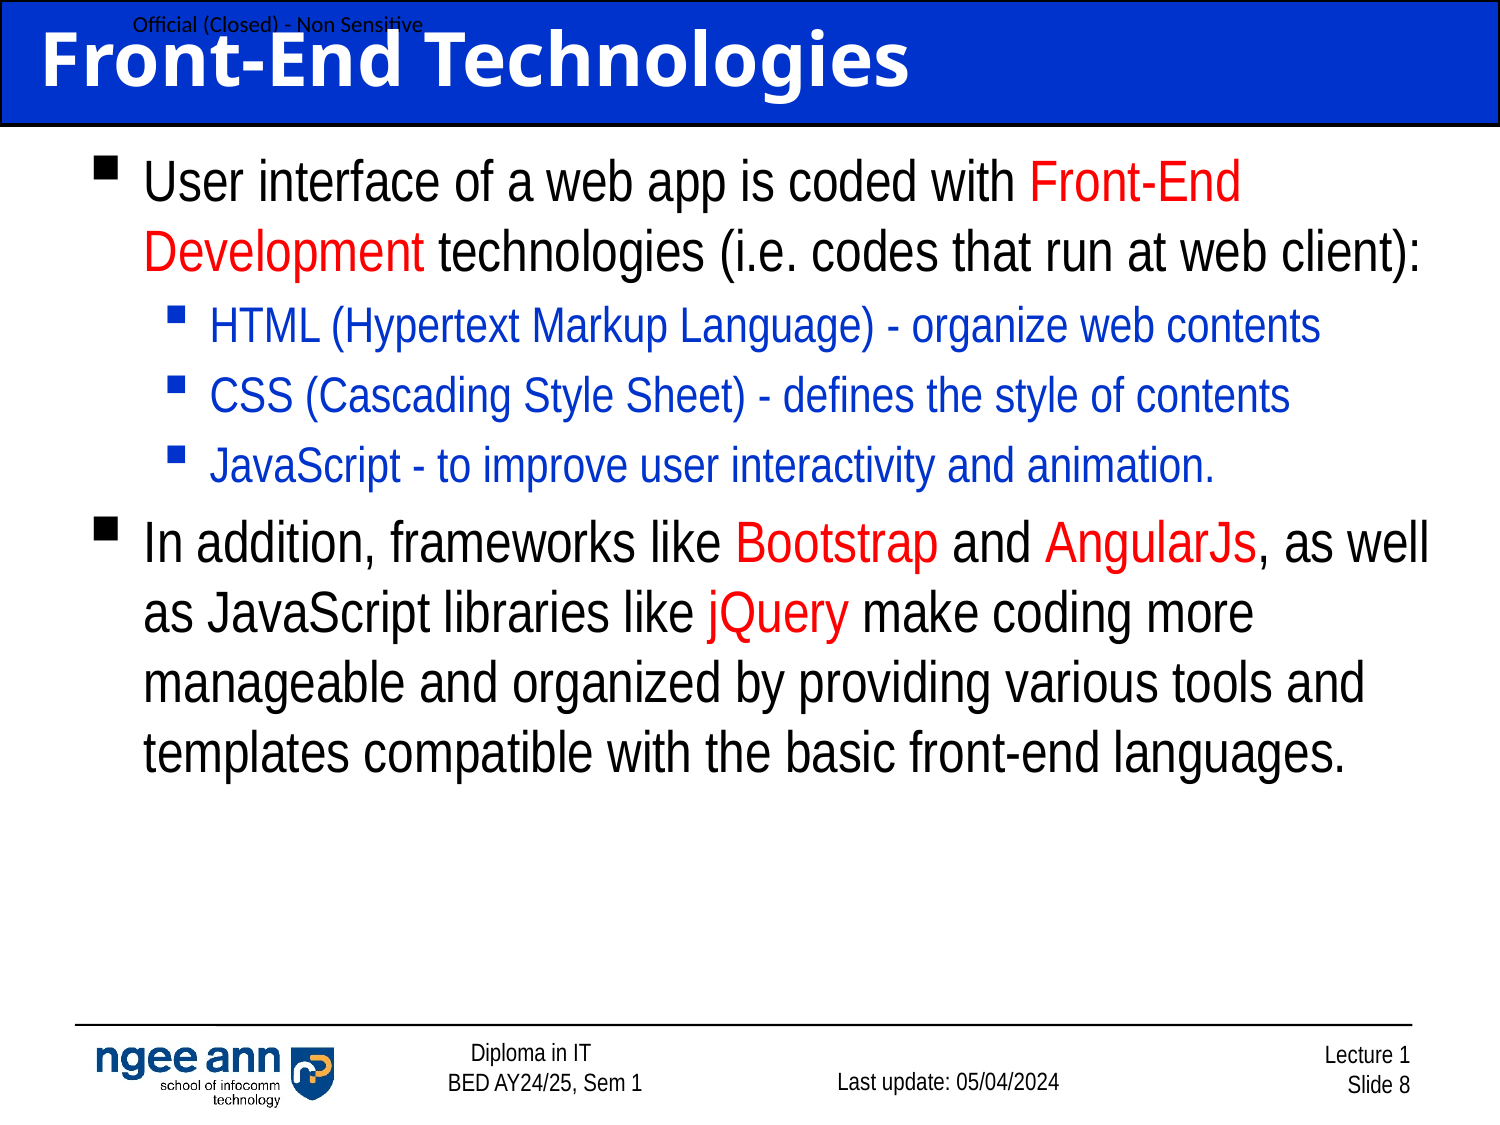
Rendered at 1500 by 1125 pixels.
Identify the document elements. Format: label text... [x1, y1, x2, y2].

title Front-End Technologies [23, 0, 1500, 115]
picture [77, 1030, 352, 1122]
list User interface of a web app is coded with Front-End Development technologies (i.e. codes that run at web client): HTML (Hypertext Markup Language) - organize web contents CSS (Cascading Style Sheet) - defines the style of contents JavaScript - to improve user interactivity and animation. In addition, frameworks like Bootstrap and AngularJs, as well as JavaScript libraries like jQuery make coding more manageable and organized by providing various tools and templates compatible with the basic front-end languages. [72, 135, 1453, 1011]
